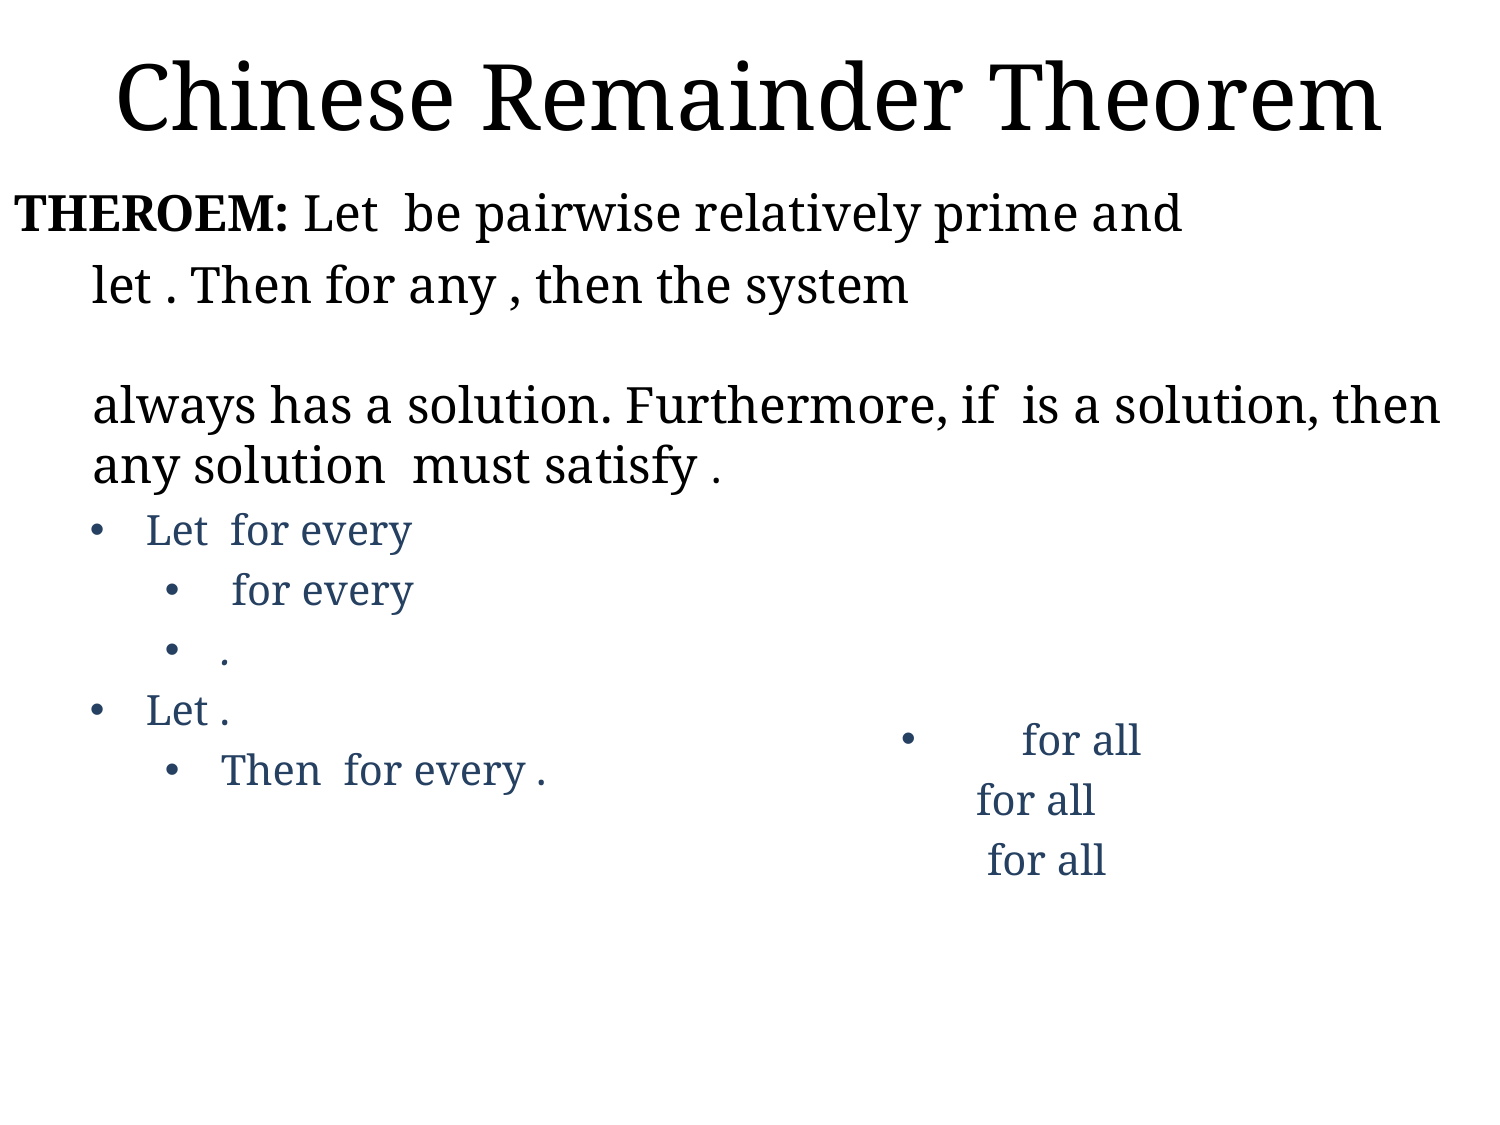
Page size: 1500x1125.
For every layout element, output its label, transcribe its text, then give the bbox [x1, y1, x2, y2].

title Chinese Remainder Theorem [0, 0, 1500, 188]
